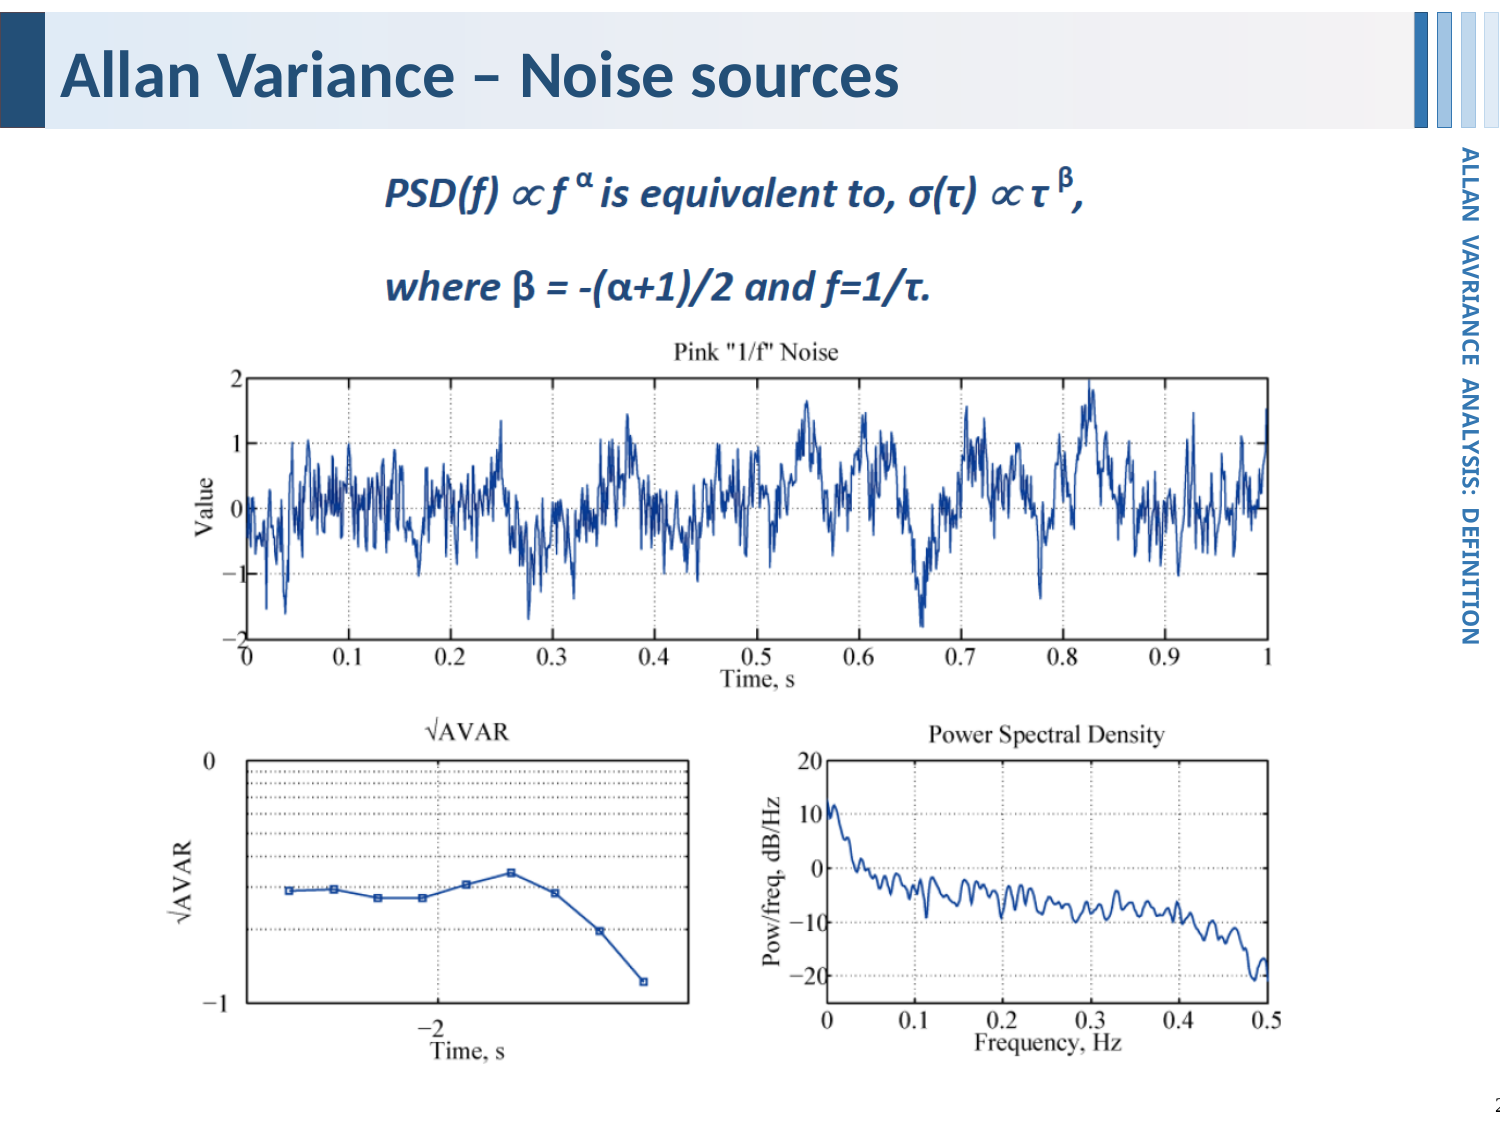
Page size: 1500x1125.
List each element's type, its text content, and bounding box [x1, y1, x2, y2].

text_box ALLAN VAVRIANCE ANALYSIS: DEFINITION [1450, 132, 1493, 662]
picture [137, 162, 1334, 1103]
title Allan Variance – Noise sources [44, 12, 1415, 129]
